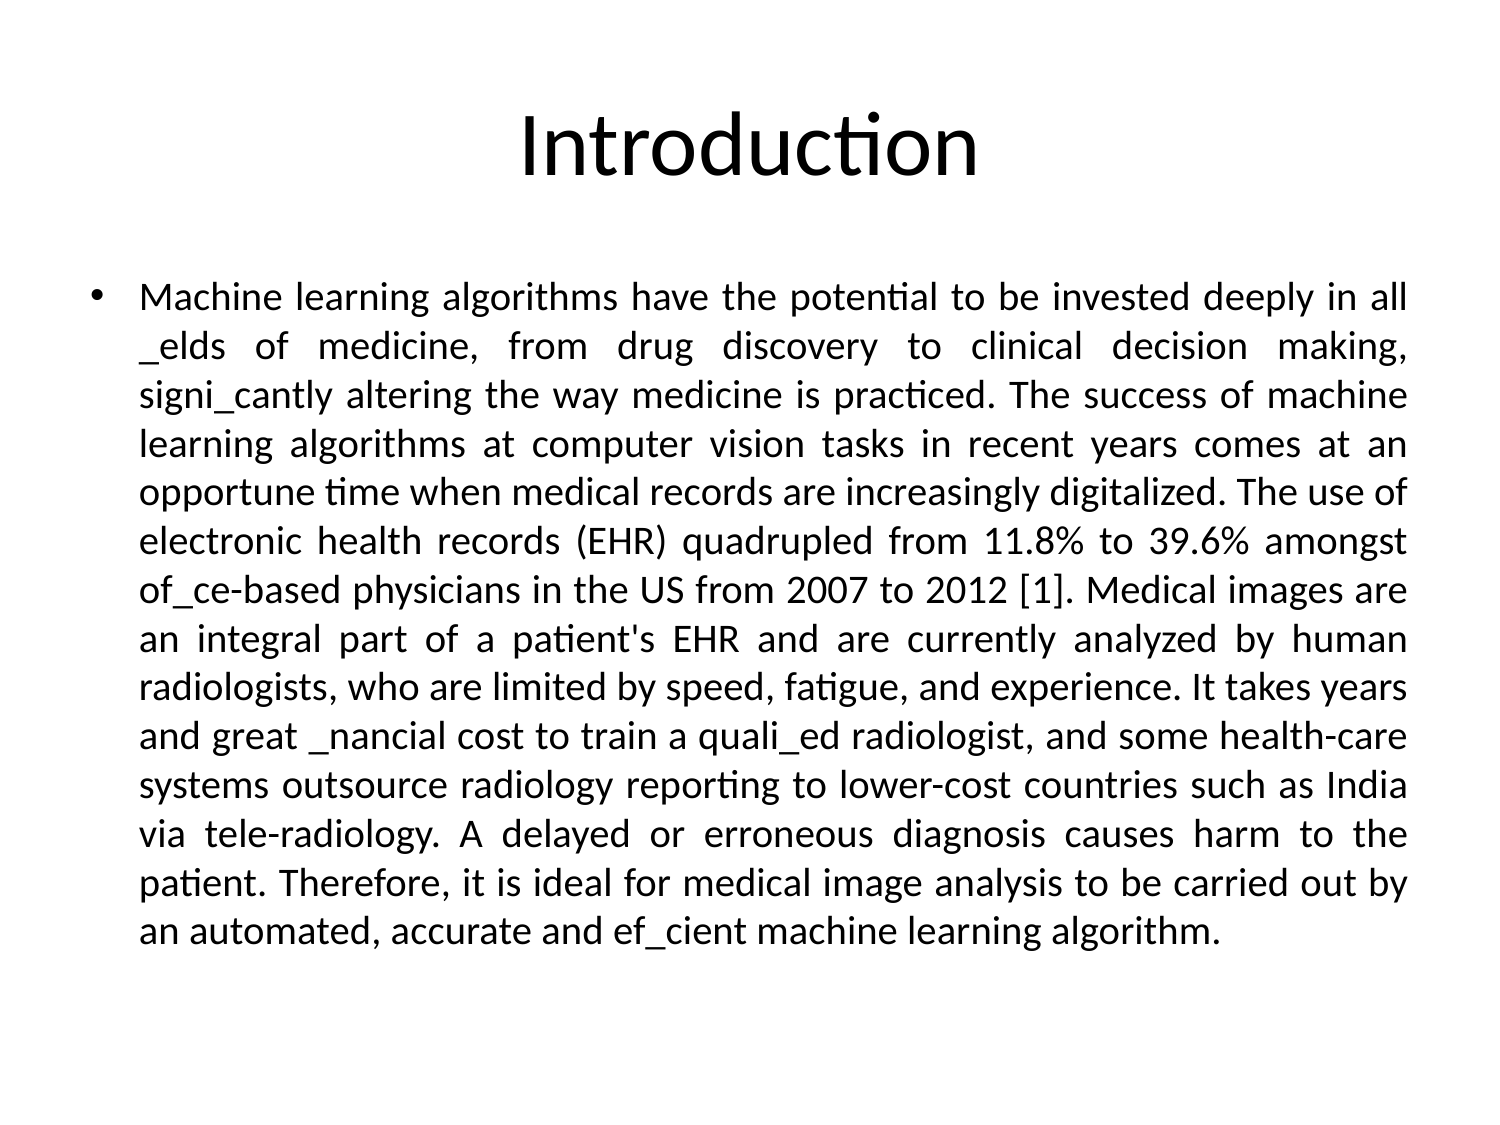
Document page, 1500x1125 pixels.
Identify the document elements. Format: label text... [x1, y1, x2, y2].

list Machine learning algorithms have the potential to be invested deeply in all _elds of medicine, from drug discovery to clinical decision making, signi_cantly altering the way medicine is practiced. The success of machine learning algorithms at computer vision tasks in recent years comes at an opportune time when medical records are increasingly digitalized. The use of electronic health records (EHR) quadrupled from 11.8% to 39.6% amongst of_ce-based physicians in the US from 2007 to 2012 [1]. Medical images are an integral part of a patient's EHR and are currently analyzed by human radiologists, who are limited by speed, fatigue, and experience. It takes years and great _nancial cost to train a quali_ed radiologist, and some health-care systems outsource radiology reporting to lower-cost countries such as India via tele-radiology. A delayed or erroneous diagnosis causes harm to the patient. Therefore, it is ideal for medical image analysis to be carried out by an automated, accurate and ef_cient machine learning algorithm. [75, 262, 1425, 1005]
title Introduction [75, 45, 1425, 233]
